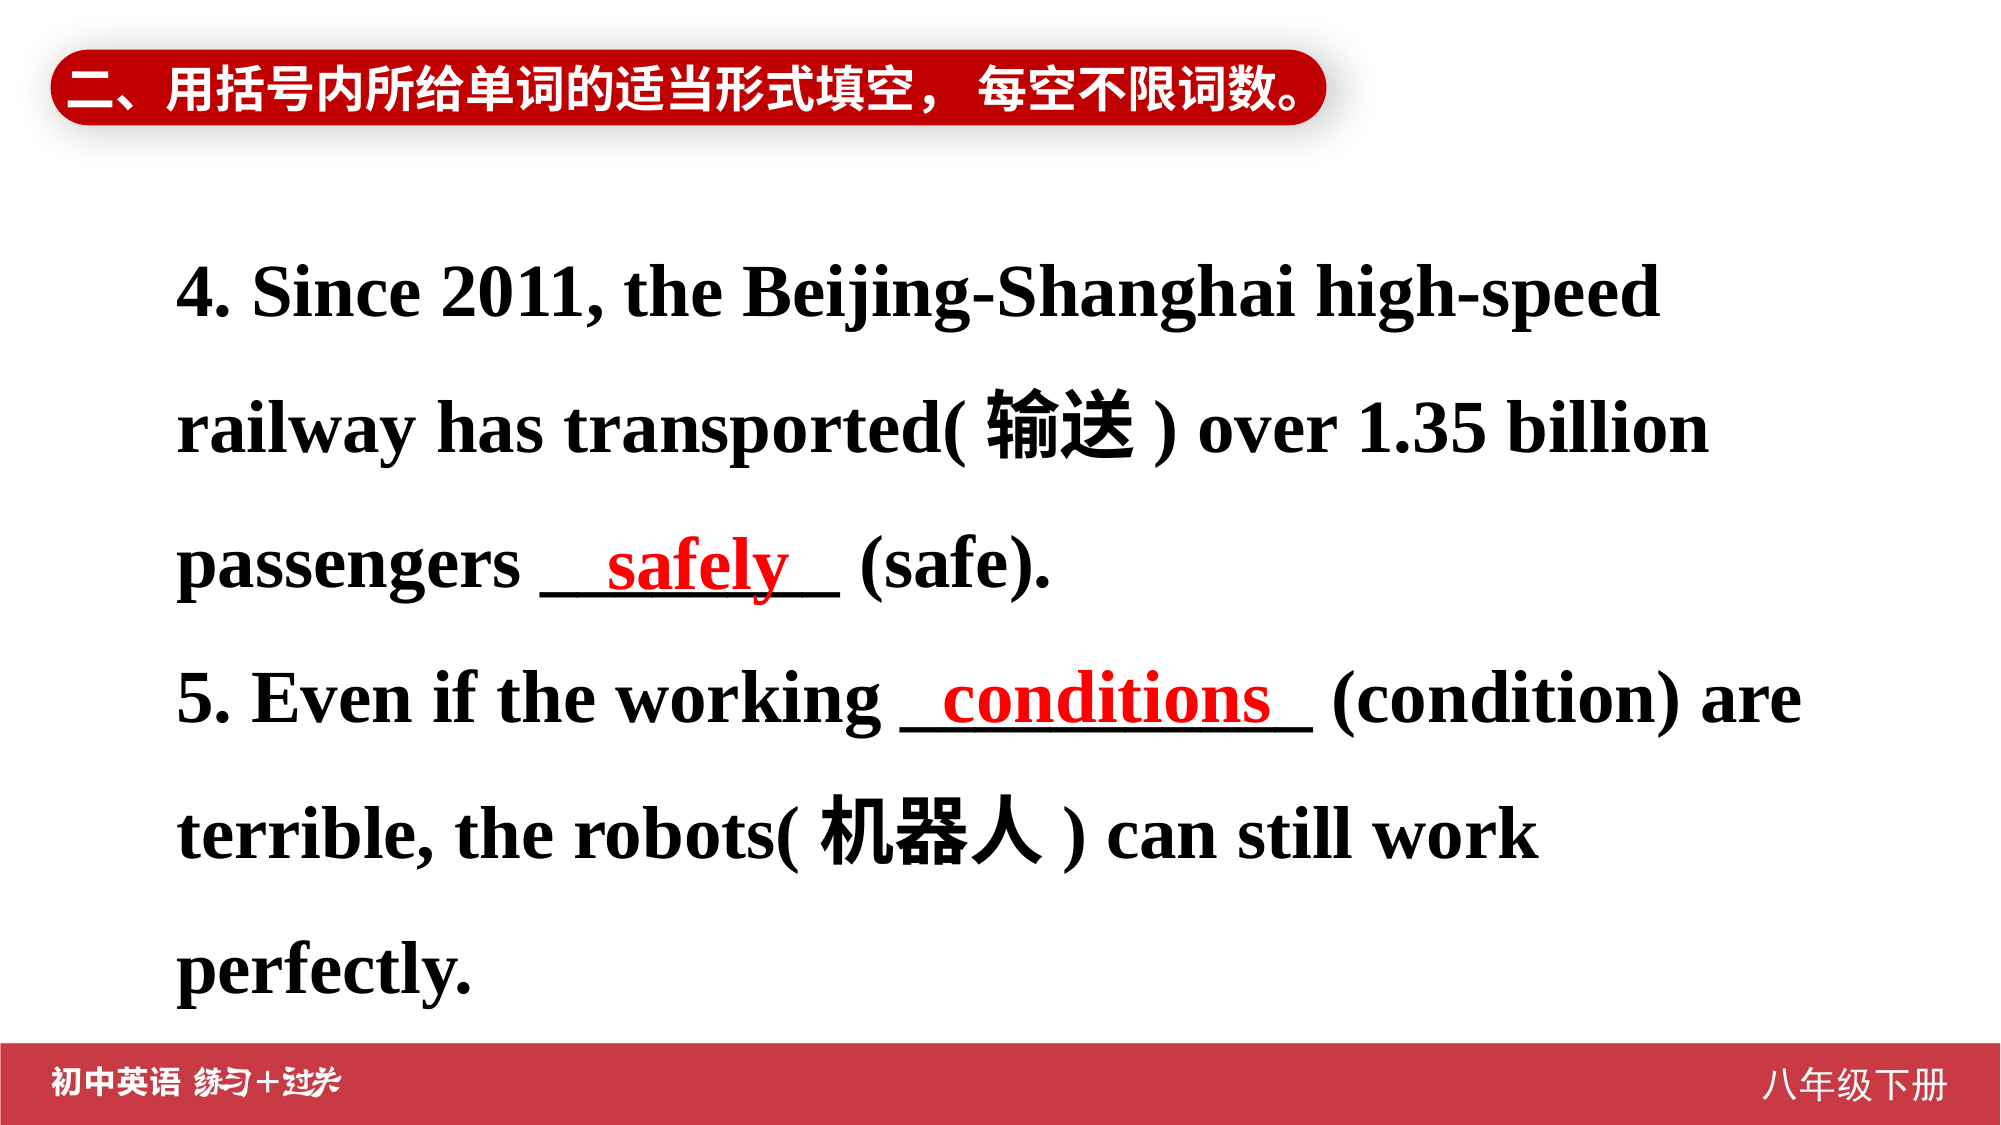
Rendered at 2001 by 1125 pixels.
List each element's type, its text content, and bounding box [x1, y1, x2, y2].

text_box safely [592, 482, 843, 612]
picture [0, 0, 2001, 1125]
text_box 二、用括号内所给单词的适当形式填空， 每空不限词数。 [50, 49, 1327, 125]
text_box 4. Since 2011, the Beijing-Shanghai high-speed railway has transported(输送) over 1.35 billion passengers ________ (safe). 5. Even if the working ___________ (condition) are terrible, the robots(机器人) can still work perfectly. [161, 188, 1858, 1017]
text_box conditions [928, 616, 1327, 746]
